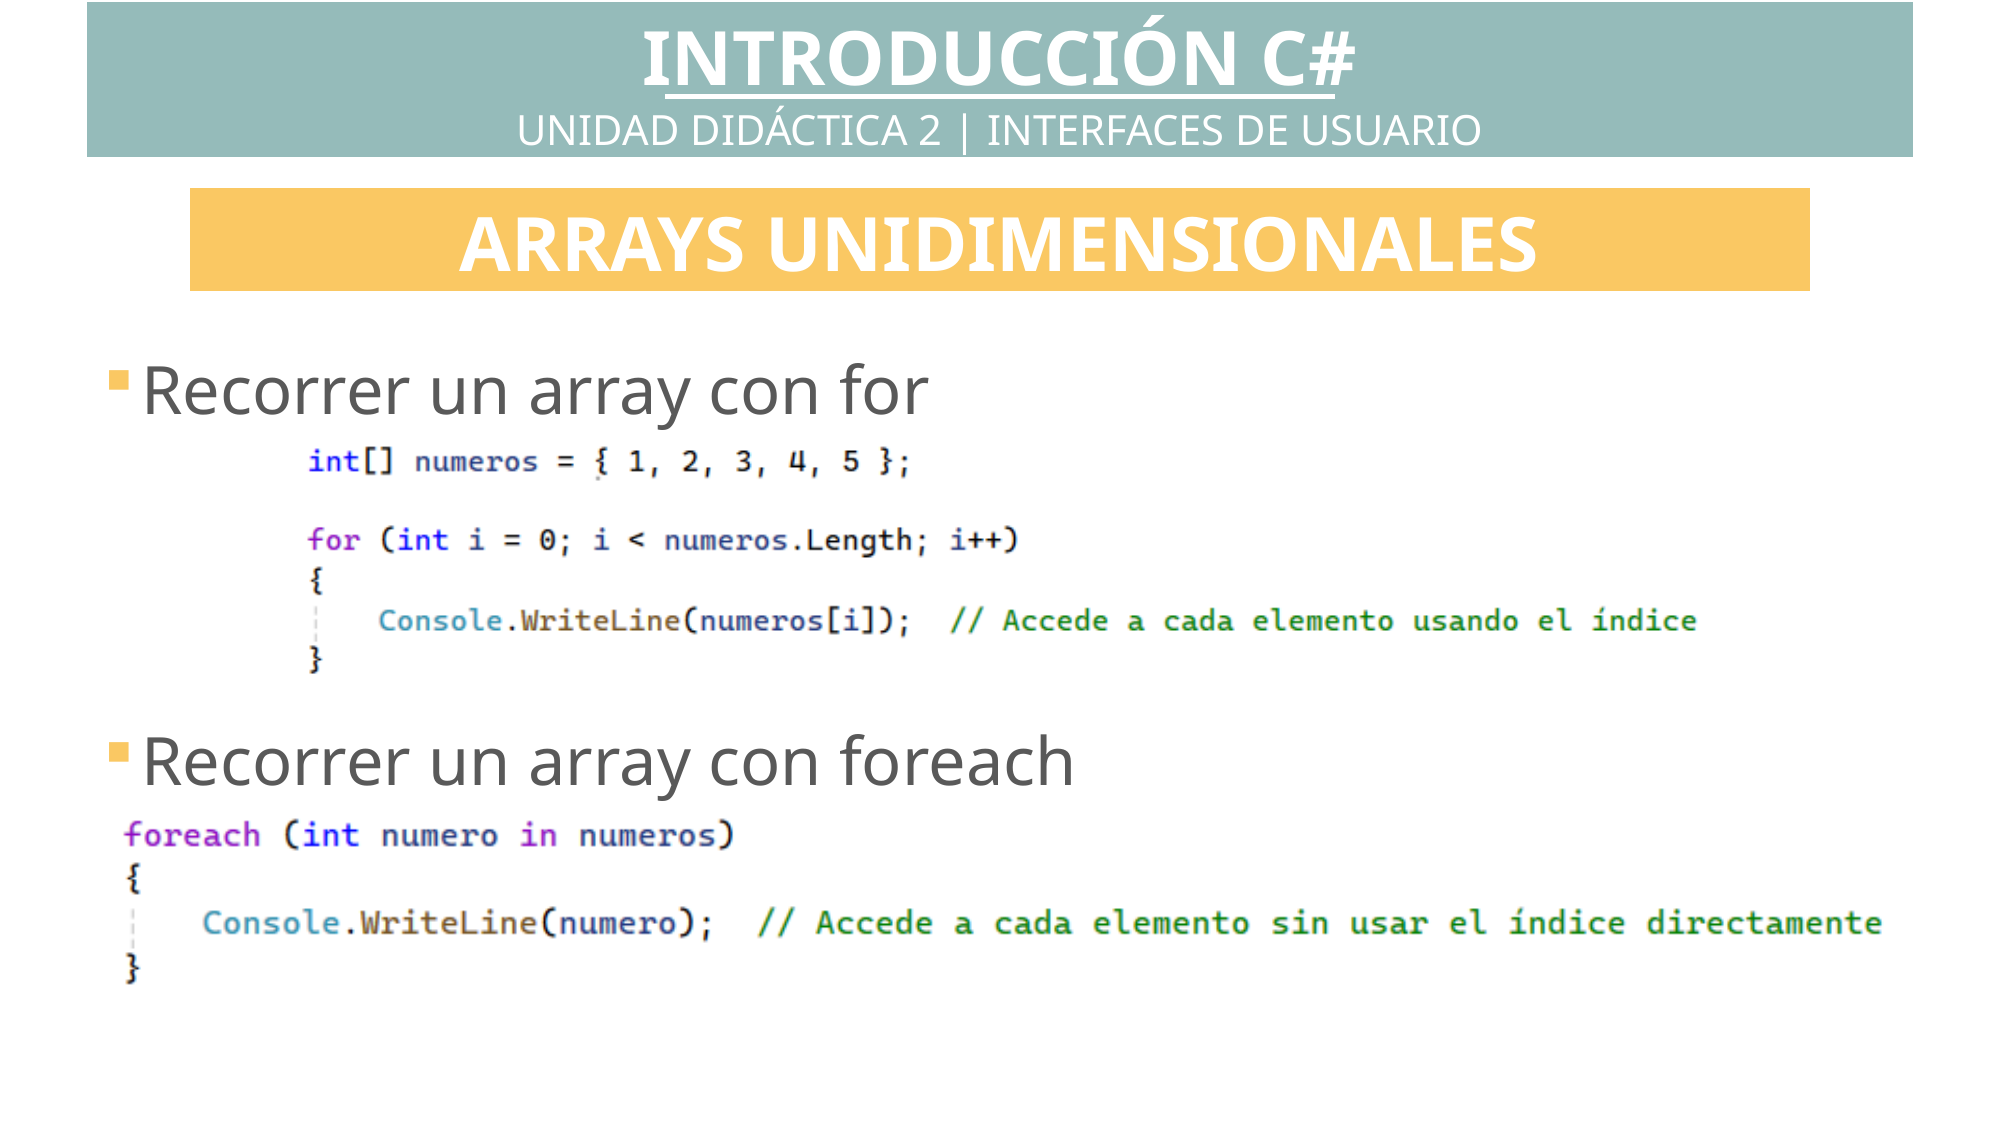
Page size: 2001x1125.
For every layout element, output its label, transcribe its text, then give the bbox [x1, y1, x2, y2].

text_box Recorrer un array con for Recorrer un array con foreach [88, 248, 1912, 1029]
picture [294, 435, 1706, 690]
text_box INTRODUCCIÓN C# [87, 2, 1913, 102]
text_box UNIDAD DIDÁCTICA 2 | INTERFACES DE USUARIO [87, 102, 1913, 157]
text_box ARRAYS UNIDIMENSIONALES [190, 188, 1810, 291]
picture [113, 809, 1886, 996]
